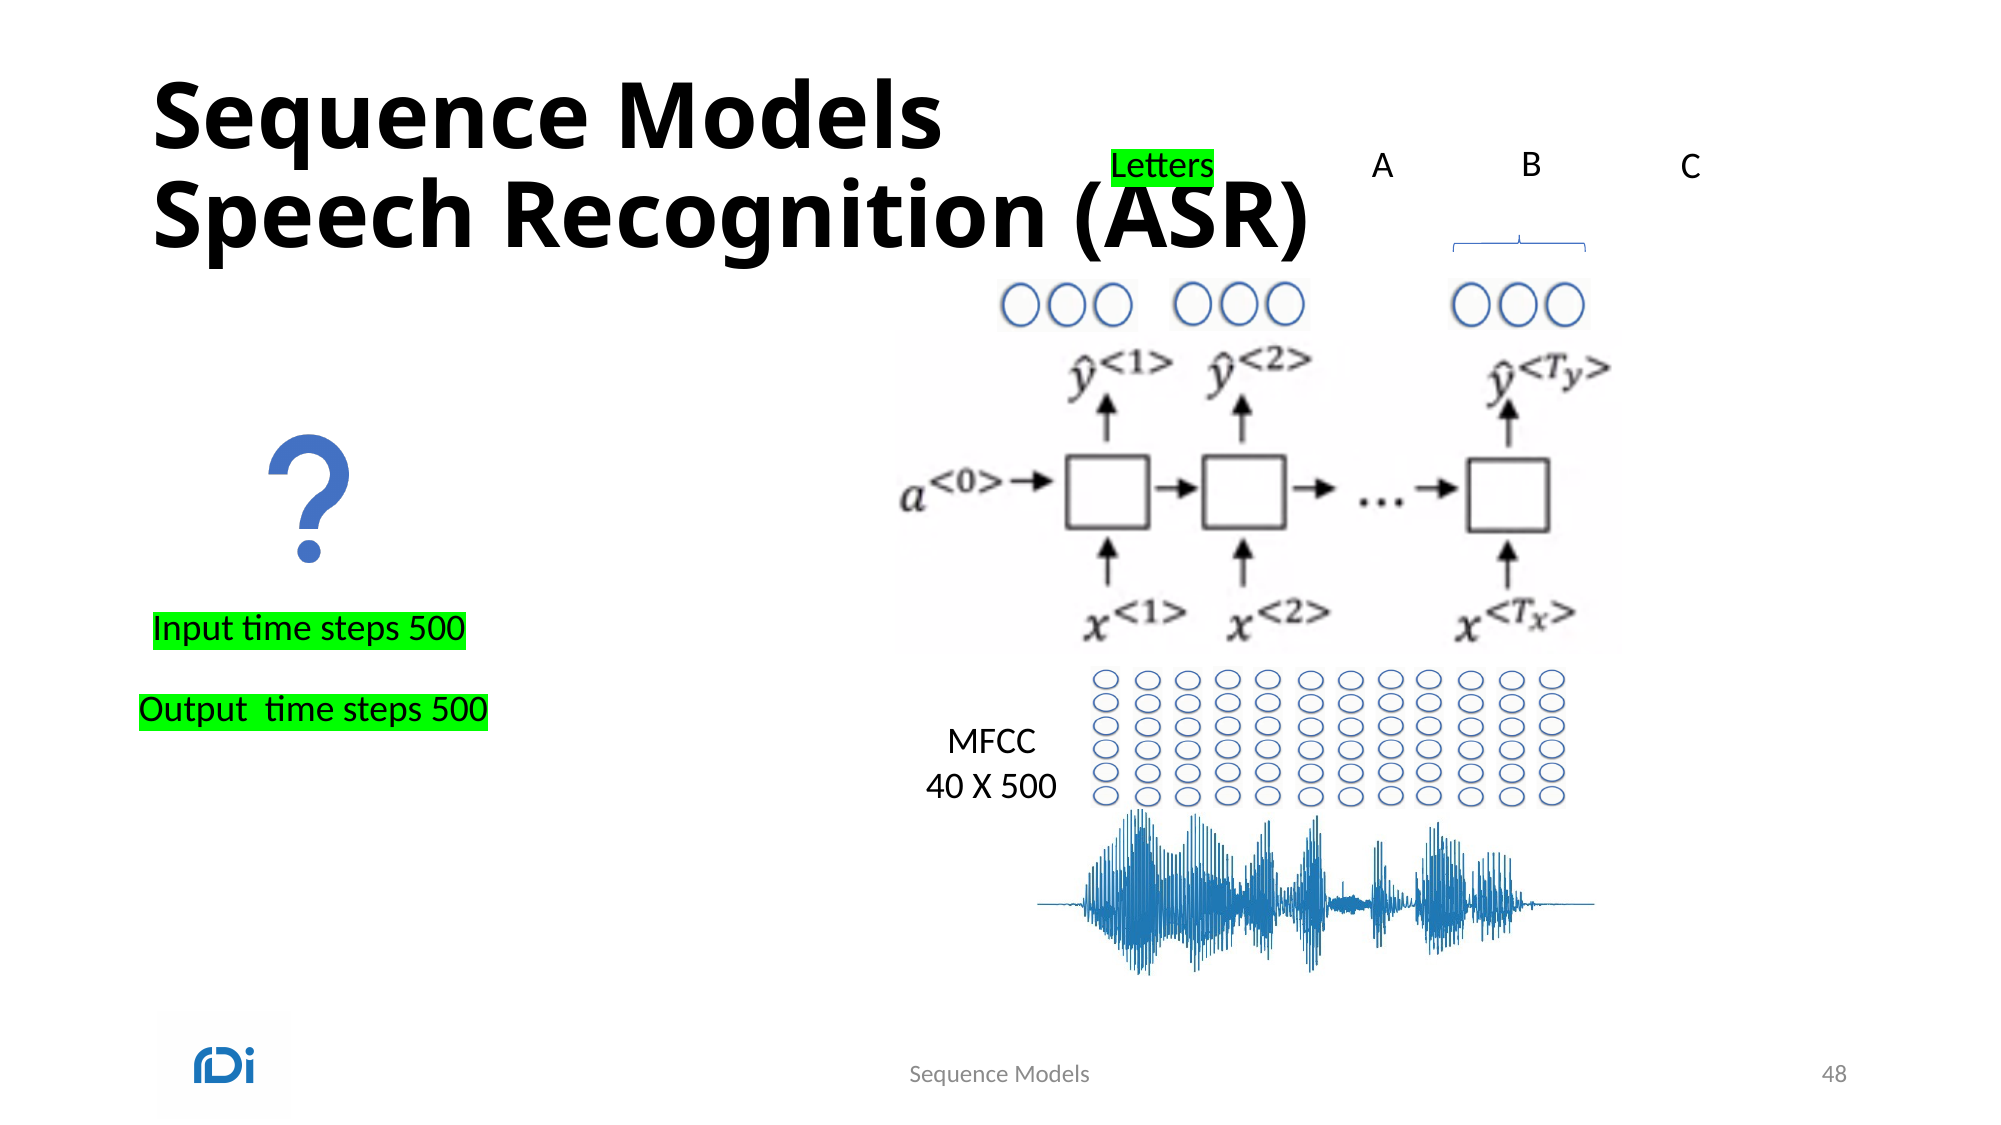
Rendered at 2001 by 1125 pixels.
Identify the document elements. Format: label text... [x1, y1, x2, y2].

text_box Letters [1060, 132, 1265, 193]
footer Sequence Models [662, 1042, 1338, 1103]
title Sequence Models Speech Recognition (ASR) [137, 59, 1863, 278]
text_box B [1447, 131, 1616, 191]
text_box [1546, 242, 1586, 252]
text_box A [1298, 132, 1467, 193]
text_box [1452, 242, 1492, 252]
picture [233, 423, 384, 574]
text_box Input time steps 500 [75, 595, 544, 656]
slide_number 48 [1412, 1042, 1863, 1103]
text_box Output time steps 500 [53, 676, 574, 737]
text_box C [1606, 133, 1775, 194]
picture [1027, 666, 1597, 979]
picture [895, 233, 1622, 654]
text_box MFCC 40 X 500 [903, 709, 1080, 814]
picture [157, 1011, 291, 1119]
